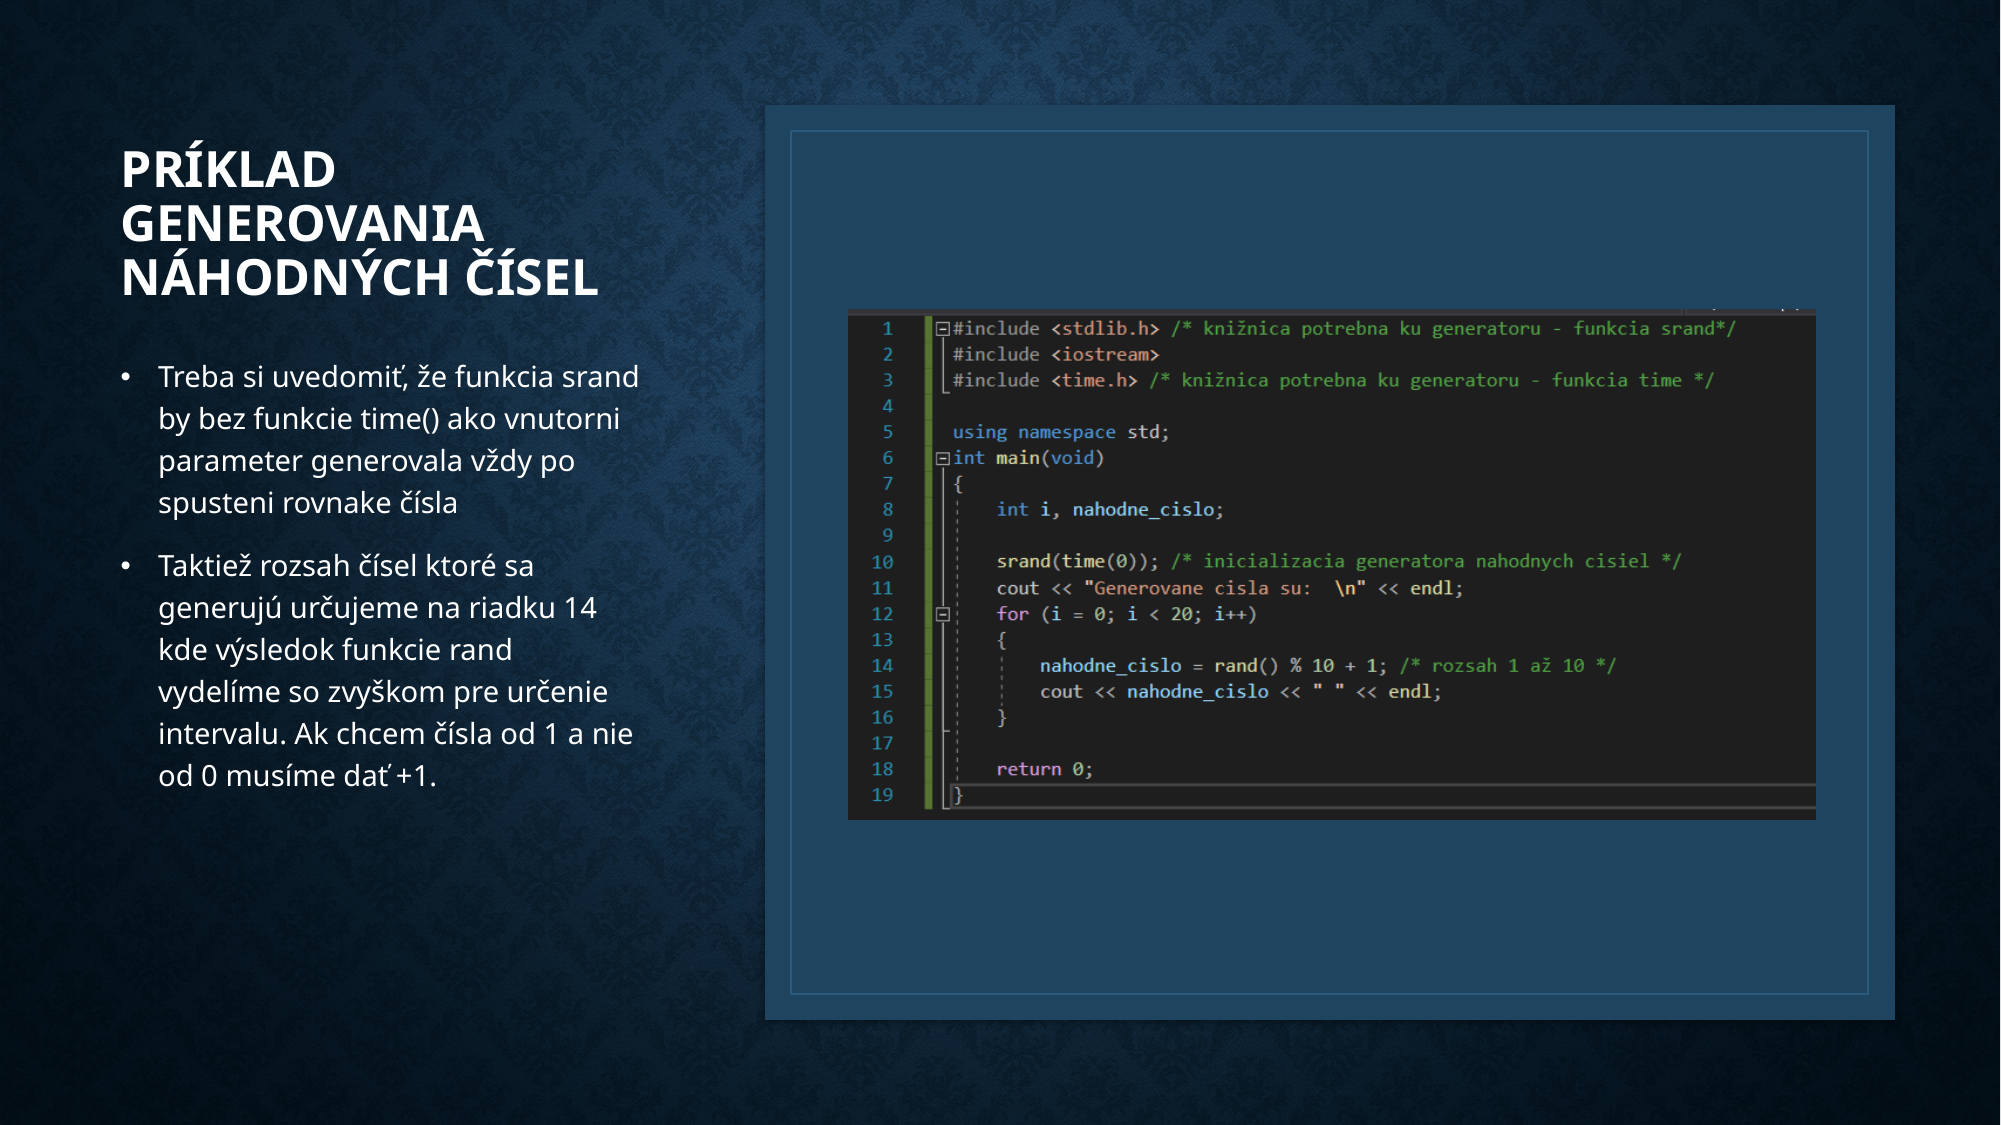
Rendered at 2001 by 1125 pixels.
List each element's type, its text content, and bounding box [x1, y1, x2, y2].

list Treba si uvedomiť, že funkcia srand by bez funkcie time() ako vnutorni parameter generovala vždy po spusteni rovnake čísla Taktiež rozsah čísel ktoré sa generujú určujeme na riadku 14 kde výsledok funkcie rand vydelíme so zvyškom pre určenie intervalu. Ak chcem čísla od 1 a nie od 0 musíme dať +1. [105, 343, 657, 1005]
picture [847, 309, 1816, 821]
text_box [790, 130, 1870, 995]
text_box [779, 119, 1881, 1006]
title Príklad generovania náhodných čísel [105, 105, 657, 314]
